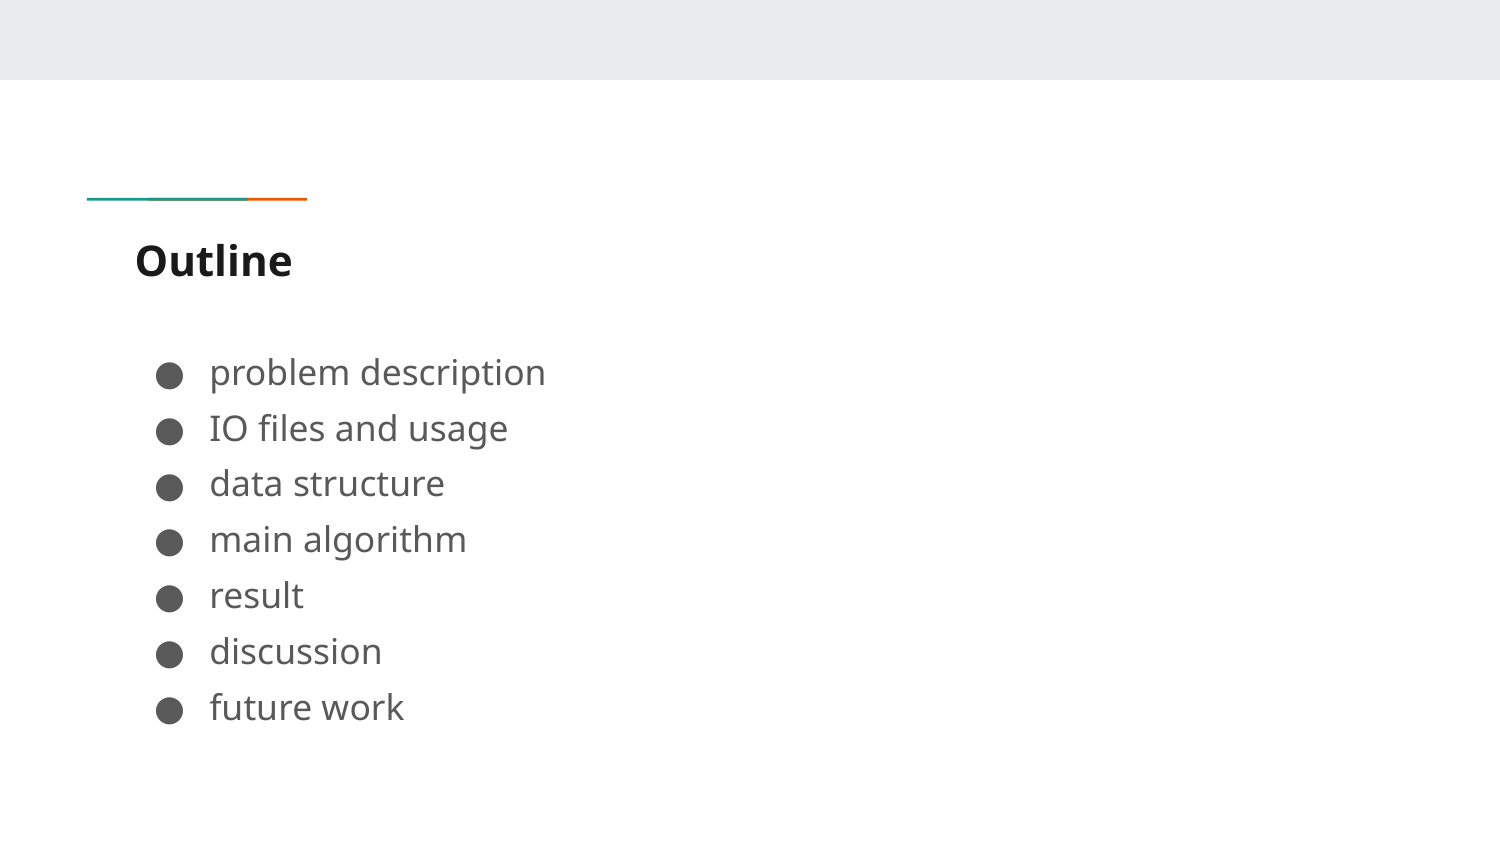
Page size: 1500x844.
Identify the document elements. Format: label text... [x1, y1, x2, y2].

title Outline [119, 216, 1381, 305]
list problem description IO files and usage data structure main algorithm result discussion future work [119, 325, 1381, 783]
